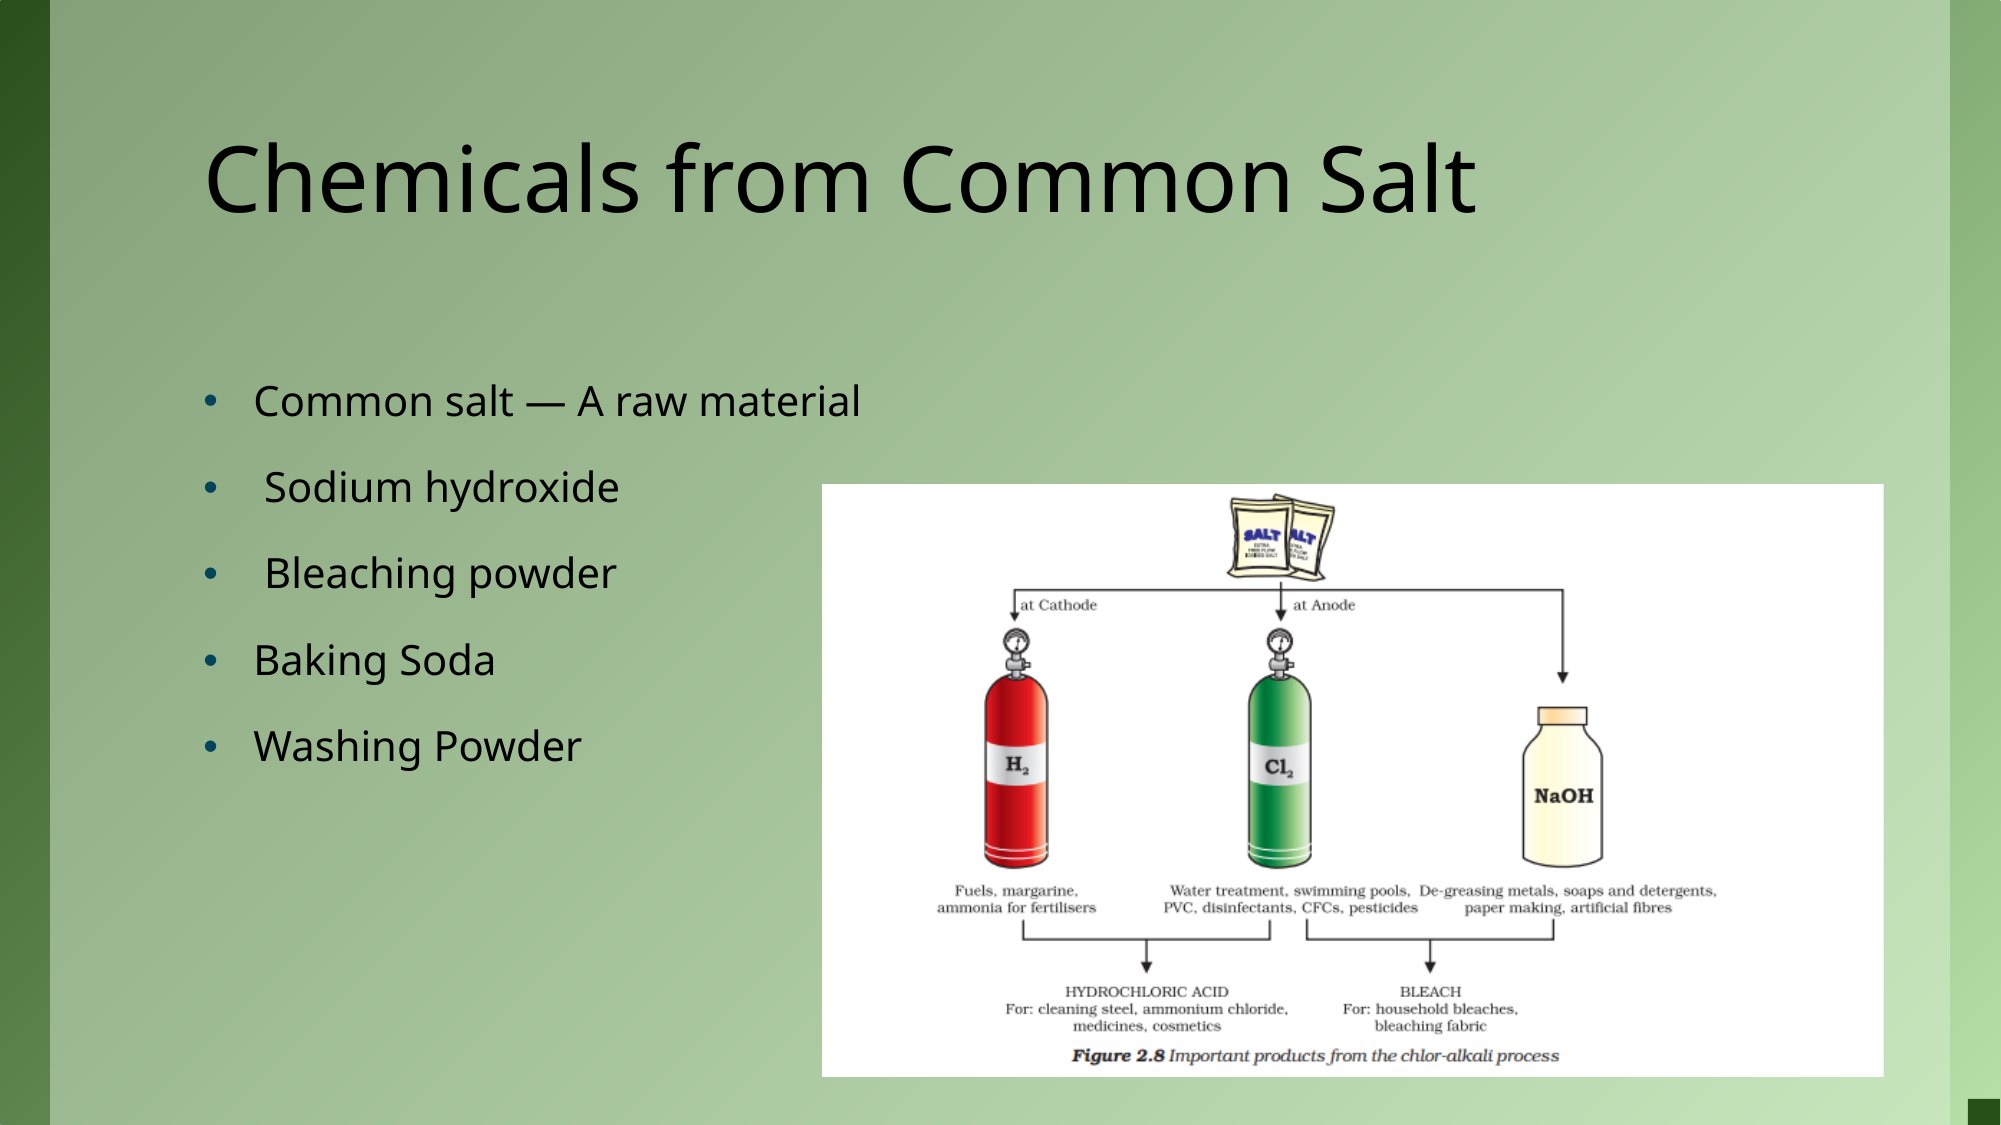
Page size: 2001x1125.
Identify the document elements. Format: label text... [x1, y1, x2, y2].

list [822, 484, 1884, 1077]
text_box [1967, 1098, 2000, 1125]
title Chemicals from Common Salt [183, 12, 1850, 242]
list Common salt — A raw material Sodium hydroxide Bleaching powder Baking Soda Washing Powder [183, 279, 1000, 1013]
